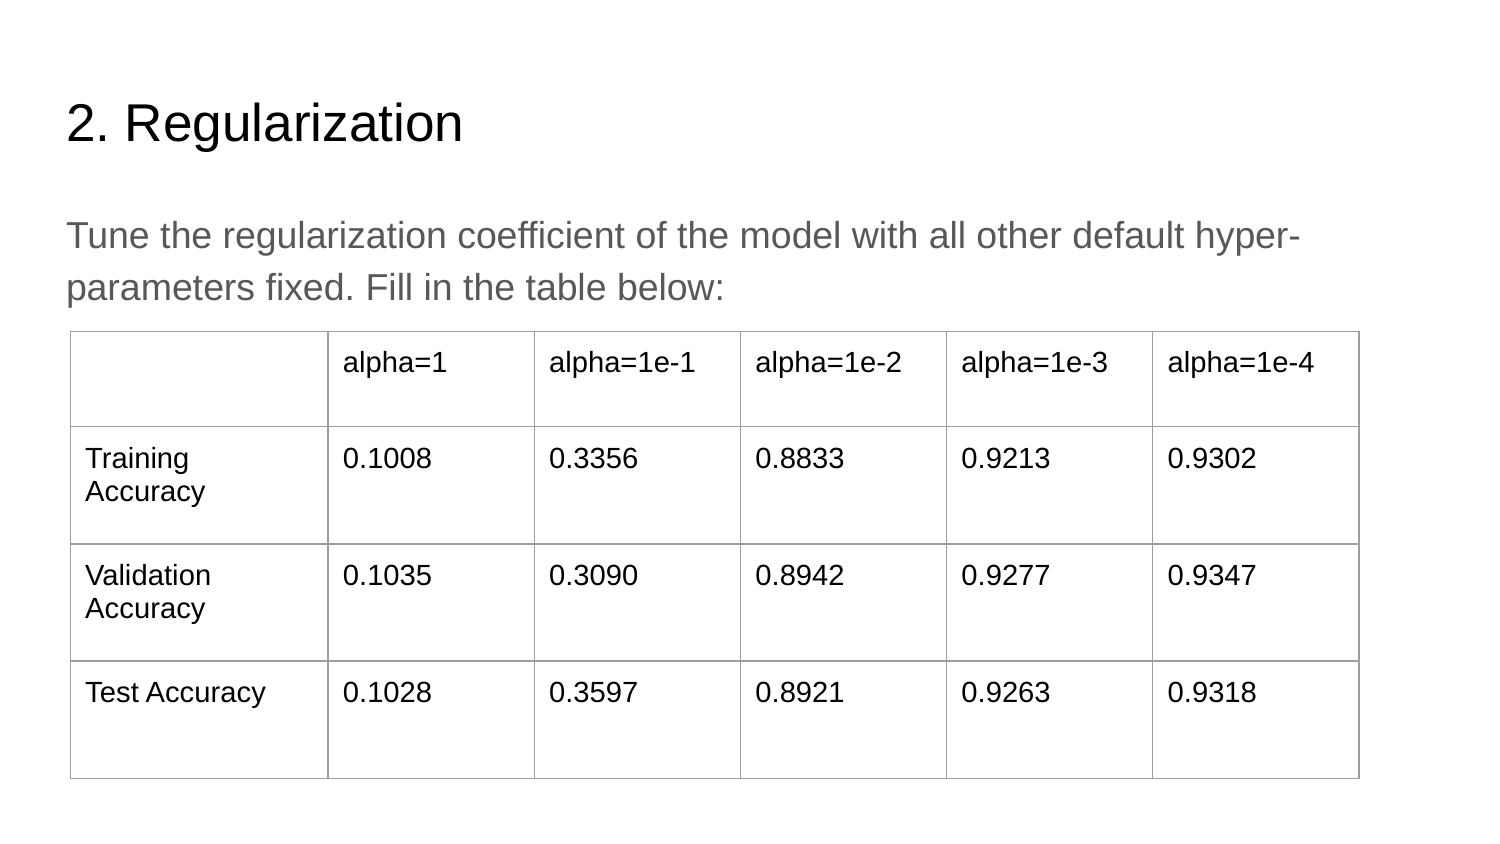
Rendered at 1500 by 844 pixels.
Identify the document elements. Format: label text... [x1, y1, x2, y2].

table_header alpha=1e-2 [741, 332, 946, 426]
table_cell 0.1008 [329, 427, 534, 543]
table_cell 0.9277 [947, 545, 1152, 660]
table_header alpha=1e-1 [535, 332, 740, 426]
list Tune the regularization coefficient of the model with all other default hyper-parameters fixed. Fill in the table below: [50, 188, 1450, 332]
table_cell 0.8942 [741, 545, 946, 660]
table_header alpha=1 [329, 332, 534, 426]
table_cell 0.9263 [947, 662, 1152, 778]
table_header [71, 332, 327, 426]
table_header alpha=1e-3 [947, 332, 1152, 426]
table_cell 0.1035 [329, 545, 534, 660]
table_cell 0.3090 [535, 545, 740, 660]
table_cell 0.9213 [947, 427, 1152, 543]
table_cell 0.9318 [1153, 662, 1358, 778]
title 2. Regularization [50, 72, 1450, 168]
table_cell 0.9302 [1153, 427, 1358, 543]
table_cell Validation Accuracy [71, 545, 327, 660]
table_cell 0.3356 [535, 427, 740, 543]
table_header alpha=1e-4 [1153, 332, 1358, 426]
table_cell 0.8833 [741, 427, 946, 543]
table_cell 0.9347 [1153, 545, 1358, 660]
table_cell 0.3597 [535, 662, 740, 778]
table_cell Training Accuracy [71, 427, 327, 543]
table_cell 0.8921 [741, 662, 946, 778]
table_cell Test Accuracy [71, 662, 327, 778]
table_cell 0.1028 [329, 662, 534, 778]
